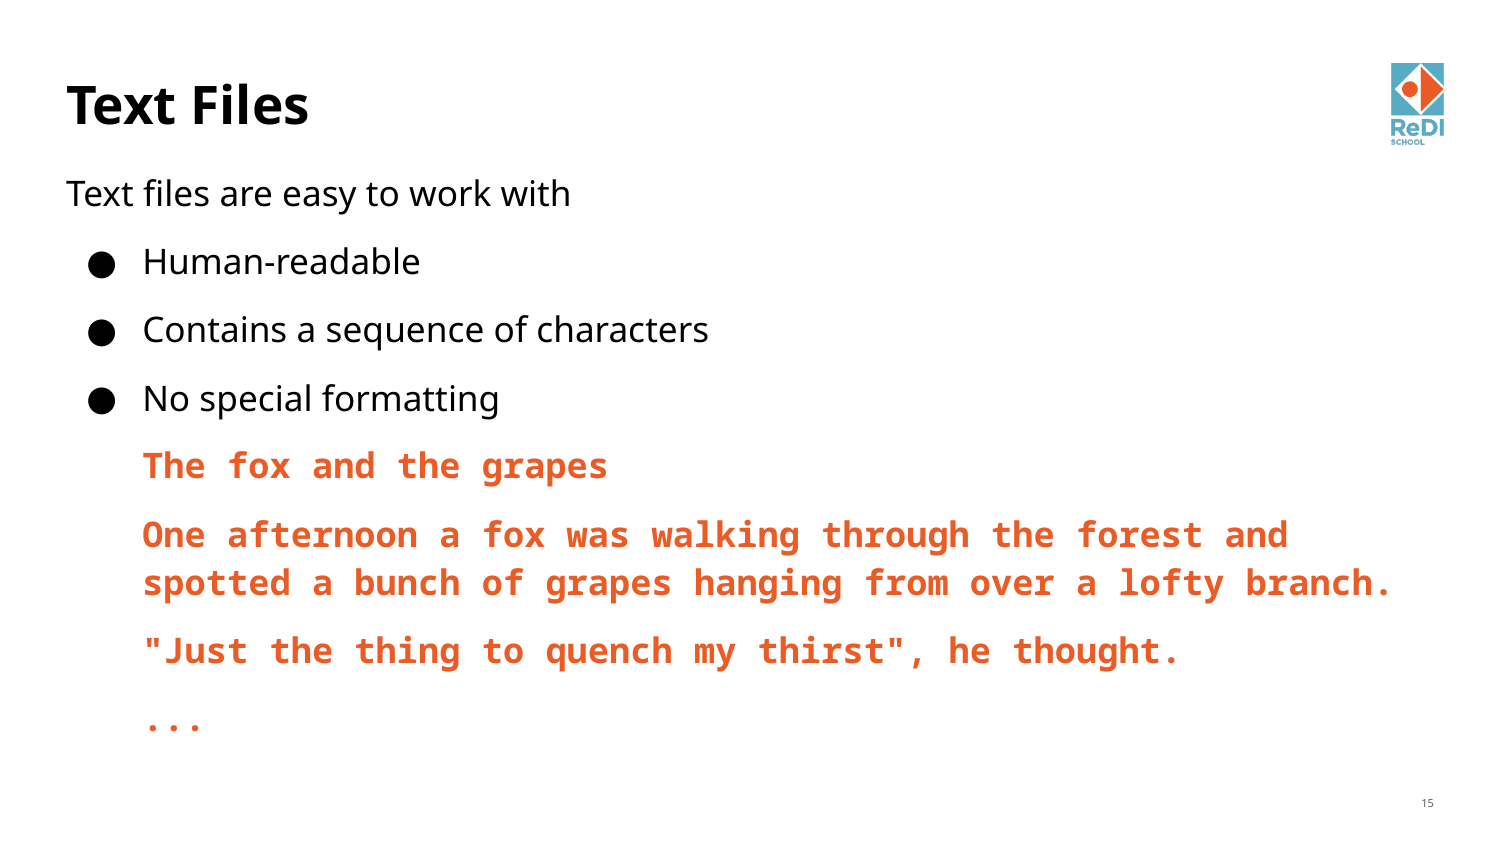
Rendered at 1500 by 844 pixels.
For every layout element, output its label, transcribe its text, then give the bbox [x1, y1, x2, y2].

picture [1391, 63, 1447, 145]
list Text files are easy to work with Human-readable Contains a sequence of characters No special formatting The fox and the grapes One afternoon a fox was walking through the forest and spotted a bunch of grapes hanging from over a lofty branch. "Just the thing to quench my thirst", he thought. ... [51, 150, 1449, 765]
title Text Files [51, 56, 1388, 150]
slide_number ‹#› [1388, 781, 1449, 827]
